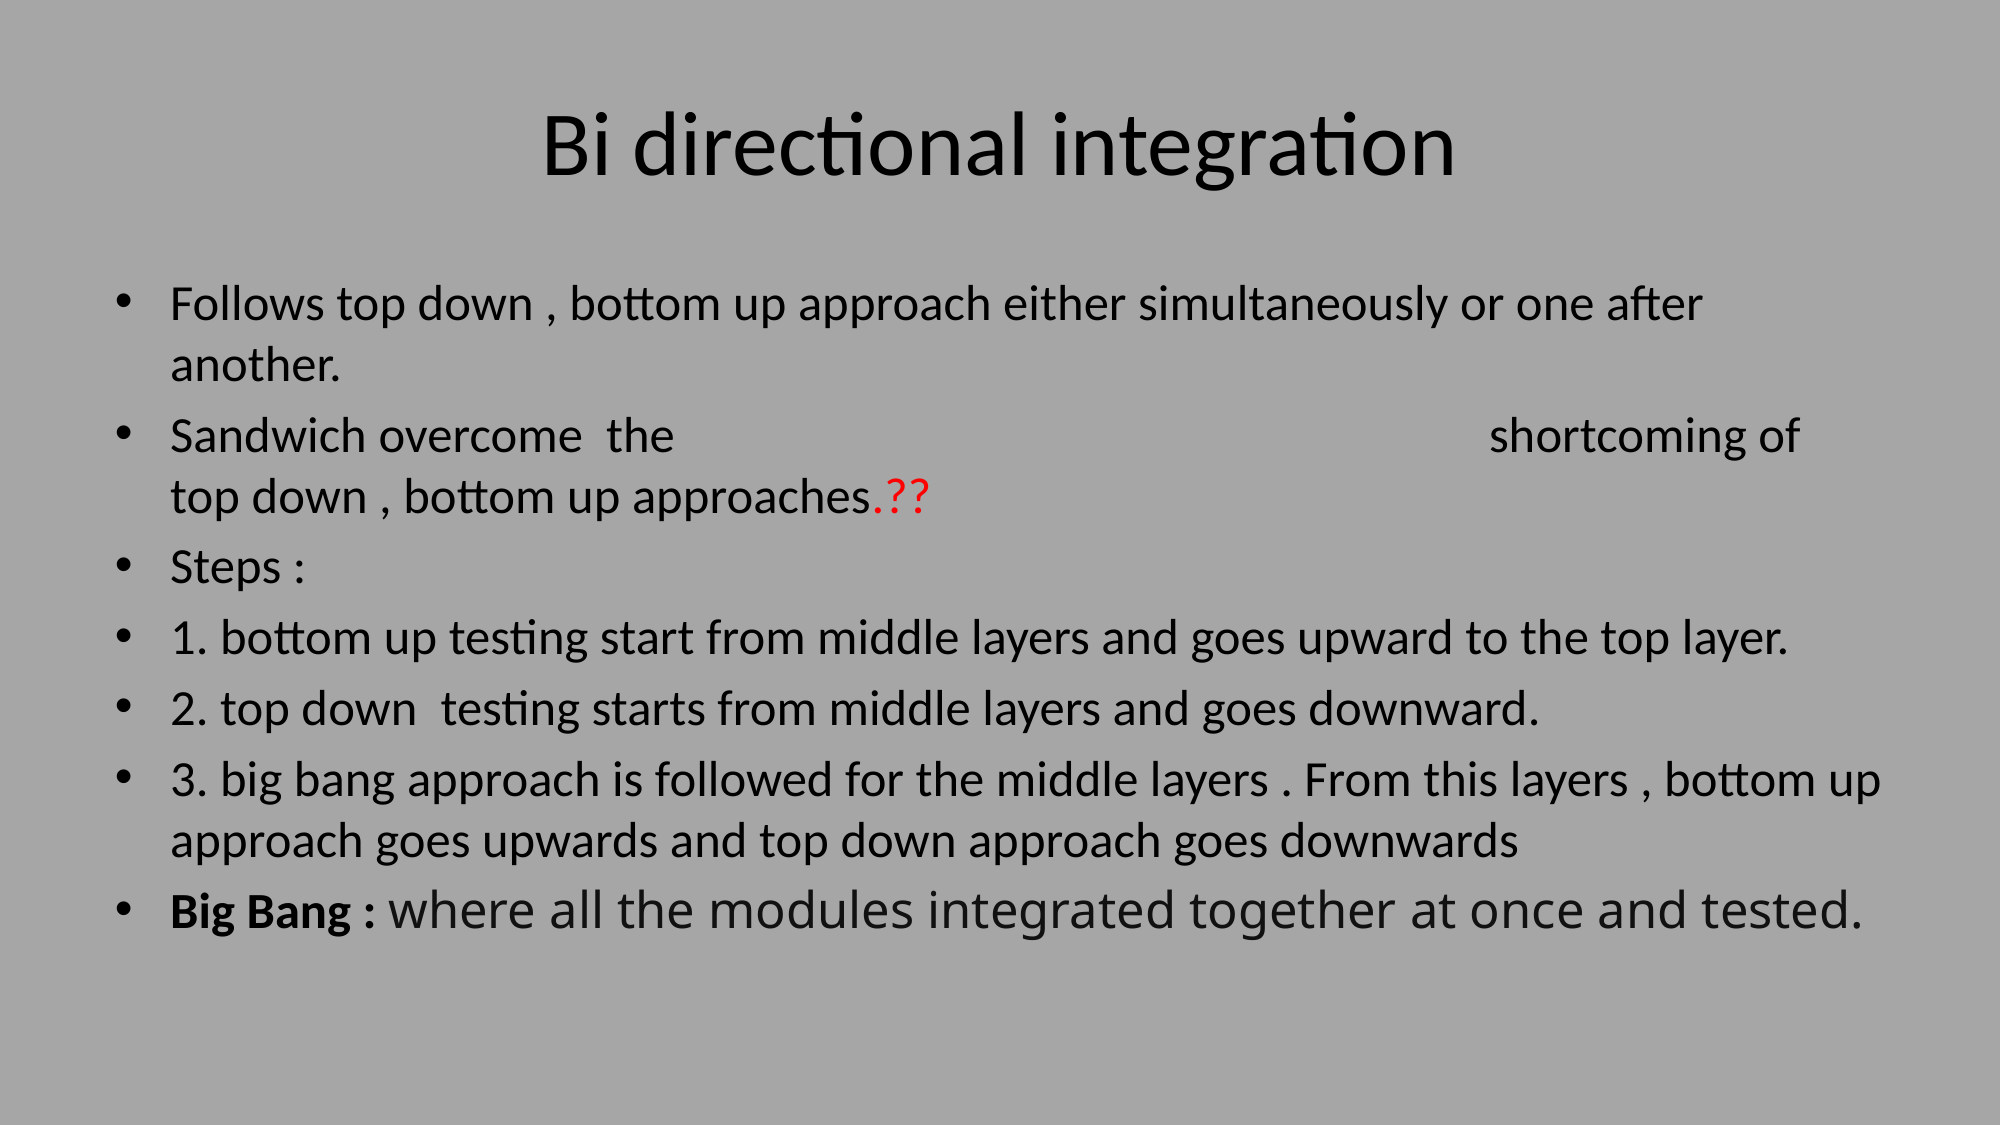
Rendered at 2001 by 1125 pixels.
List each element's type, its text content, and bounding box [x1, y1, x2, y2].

title Bi directional integration [99, 45, 1900, 233]
list Follows top down , bottom up approach either simultaneously or one after another. Sandwich overcome the shortcoming of top down , bottom up approaches.?? Steps : 1. bottom up testing start from middle layers and goes upward to the top layer. 2. top down testing starts from middle layers and goes downward. 3. big bang approach is followed for the middle layers . From this layers , bottom up approach goes upwards and top down approach goes downwards Big Bang : where all the modules integrated together at once and tested. [99, 262, 1900, 1005]
